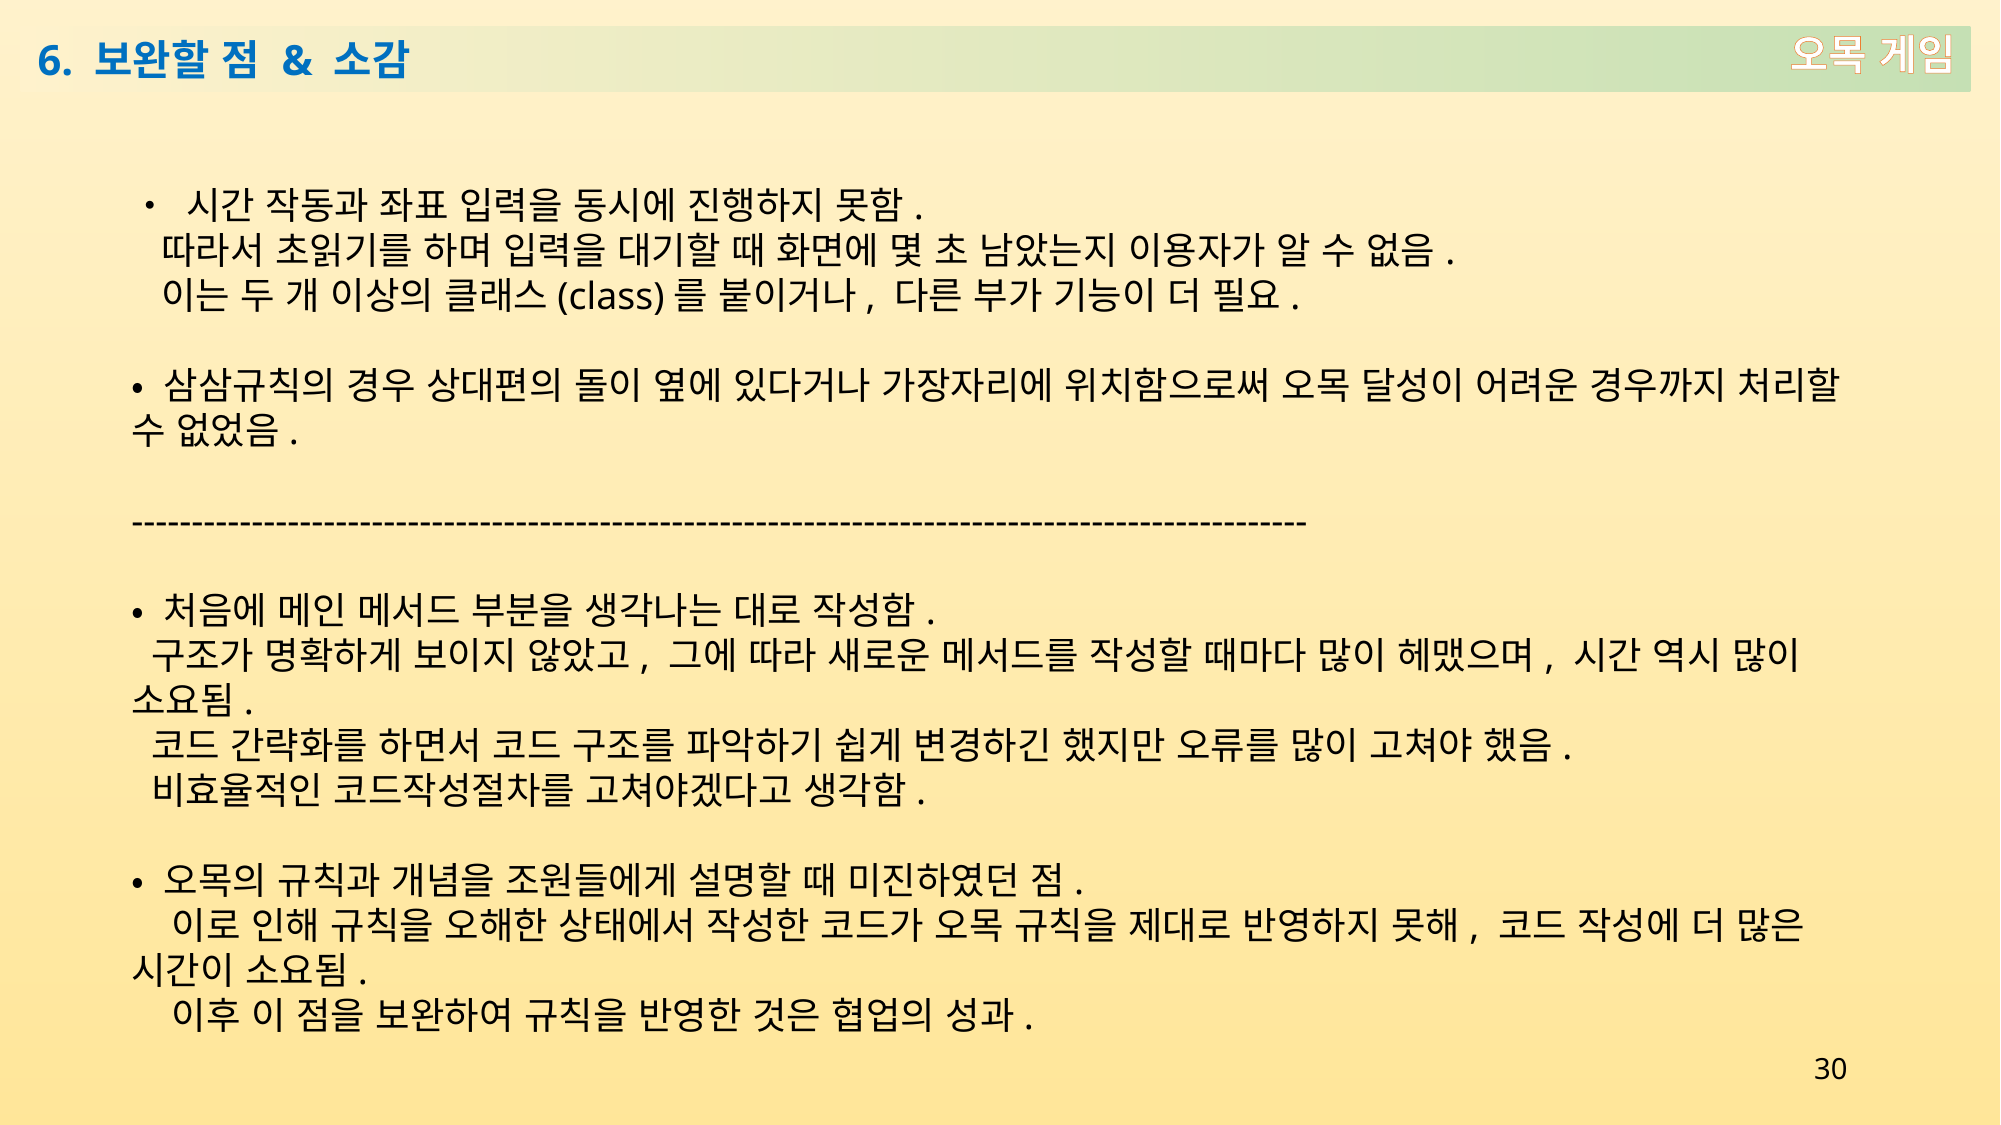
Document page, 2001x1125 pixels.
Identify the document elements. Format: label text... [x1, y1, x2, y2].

text_box [1412, 1045, 1863, 1103]
text_box 6. 보완할 점 & 소감 [22, 26, 426, 92]
list 오목 게임 [426, 26, 1971, 92]
text_box • 시간 작동과 좌표 입력을 동시에 진행하지 못함. 따라서 초읽기를 하며 입력을 대기할 때 화면에 몇 초 남았는지 이용자가 알 수 없음. 이는 두 개 이상의 클래스(class)를 붙이거나, 다른 부가 기능이 더 필요. • 삼삼규칙의 경우 상대편의 돌이 옆에 있다거나 가장자리에 위치함으로써 오목 달성이 어려운 경우까지 처리할 수 없었음. -------------------------------------------------------------------------------------------------- • 처음에 메인 메서드 부분을 생각나는 대로 작성함. 구조가 명확하게 보이지 않았고, 그에 따라 새로운 메서드를 작성할 때마다 많이 헤맸으며, 시간 역시 많이 소요됨. 코드 간략화를 하면서 코드 구조를 파악하기 쉽게 변경하긴 했지만 오류를 많이 고쳐야 했음. 비효율적인 코드작성절차를 고쳐야겠다고 생각함. • 오목의 규칙과 개념을 조원들에게 설명할 때 미진하였던 점. 이로 인해 규칙을 오해한 상태에서 작성한 코드가 오목 규칙을 제대로 반영하지 못해, 코드 작성에 더 많은 시간이 소요됨. 이후 이 점을 보완하여 규칙을 반영한 것은 협업의 성과. [116, 175, 1863, 1045]
